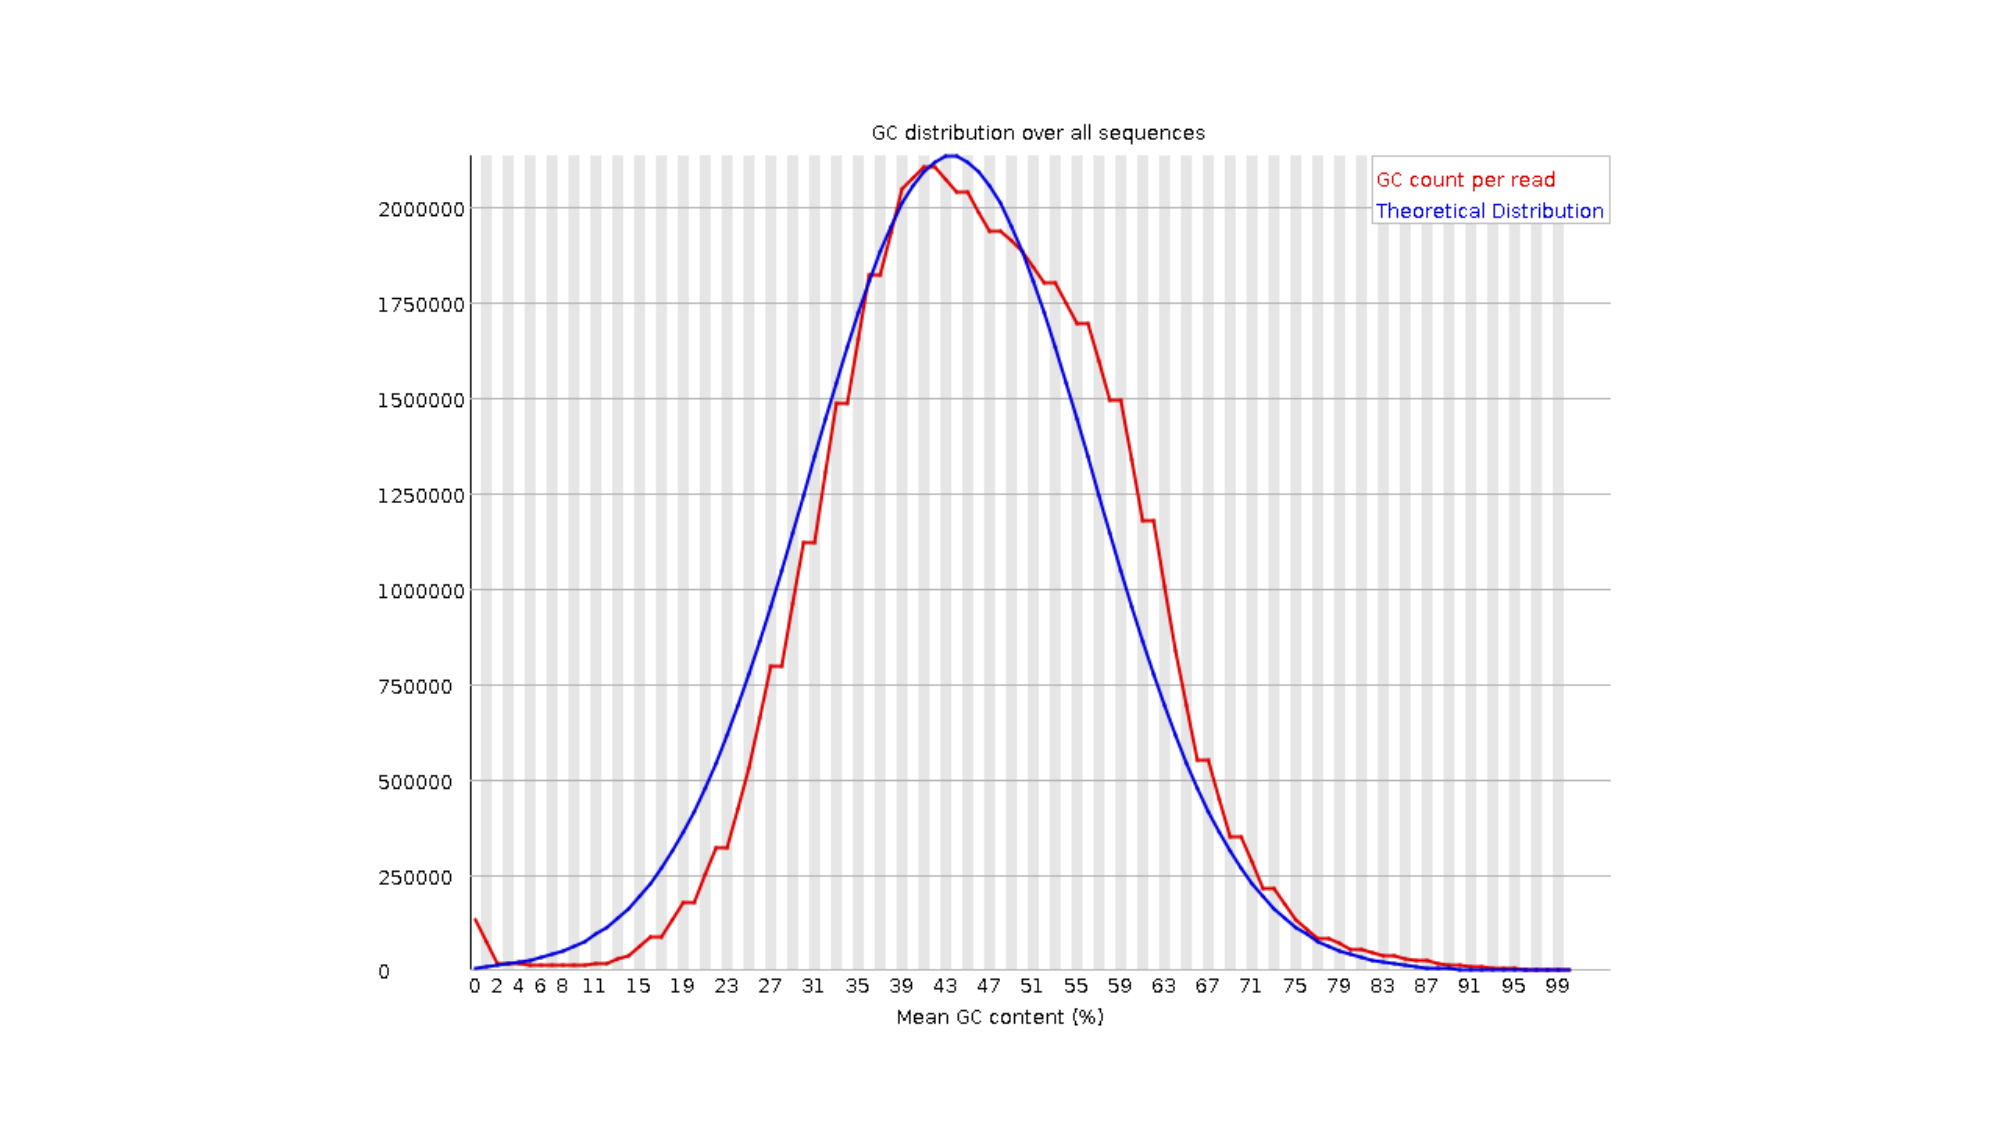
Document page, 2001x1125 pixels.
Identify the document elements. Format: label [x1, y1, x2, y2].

picture [374, 93, 1625, 1032]
